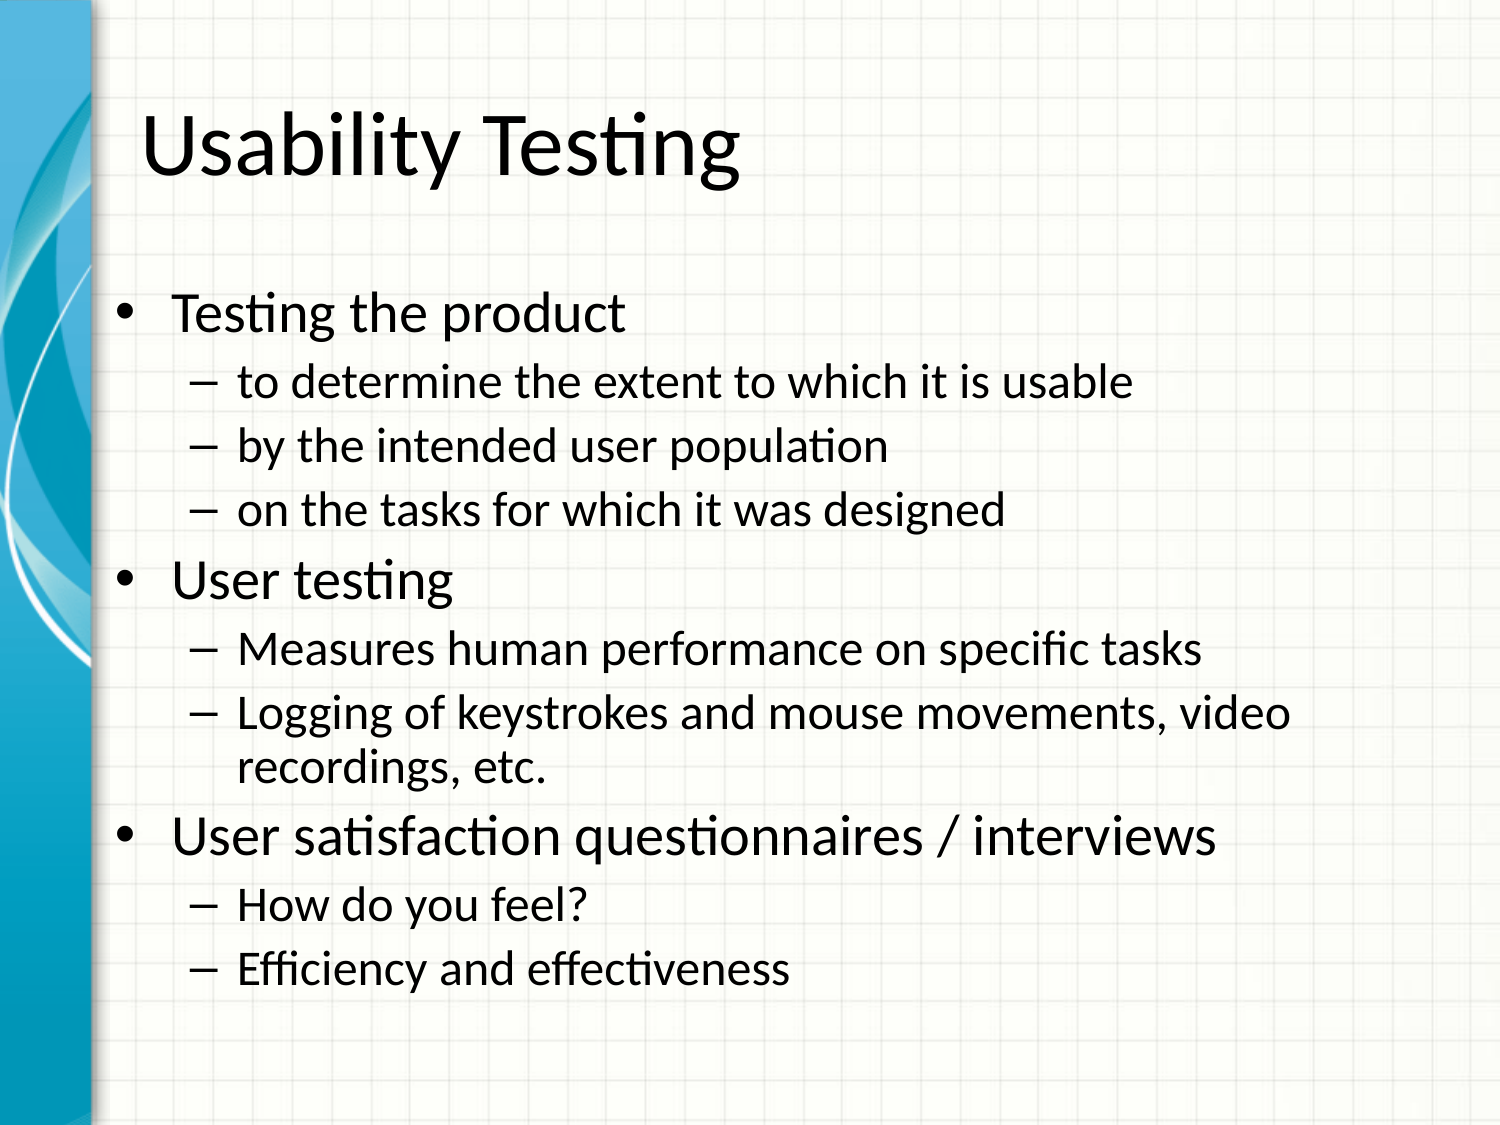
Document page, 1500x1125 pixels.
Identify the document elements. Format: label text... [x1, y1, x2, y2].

picture [0, 0, 1500, 1125]
title Usability Testing [125, 45, 1450, 233]
list Testing the product to determine the extent to which it is usable by the intended user population on the tasks for which it was designed User testing Measures human performance on specific tasks Logging of keystrokes and mouse movements, video recordings, etc. User satisfaction questionnaires / interviews How do you feel? Efficiency and effectiveness [99, 275, 1471, 1075]
